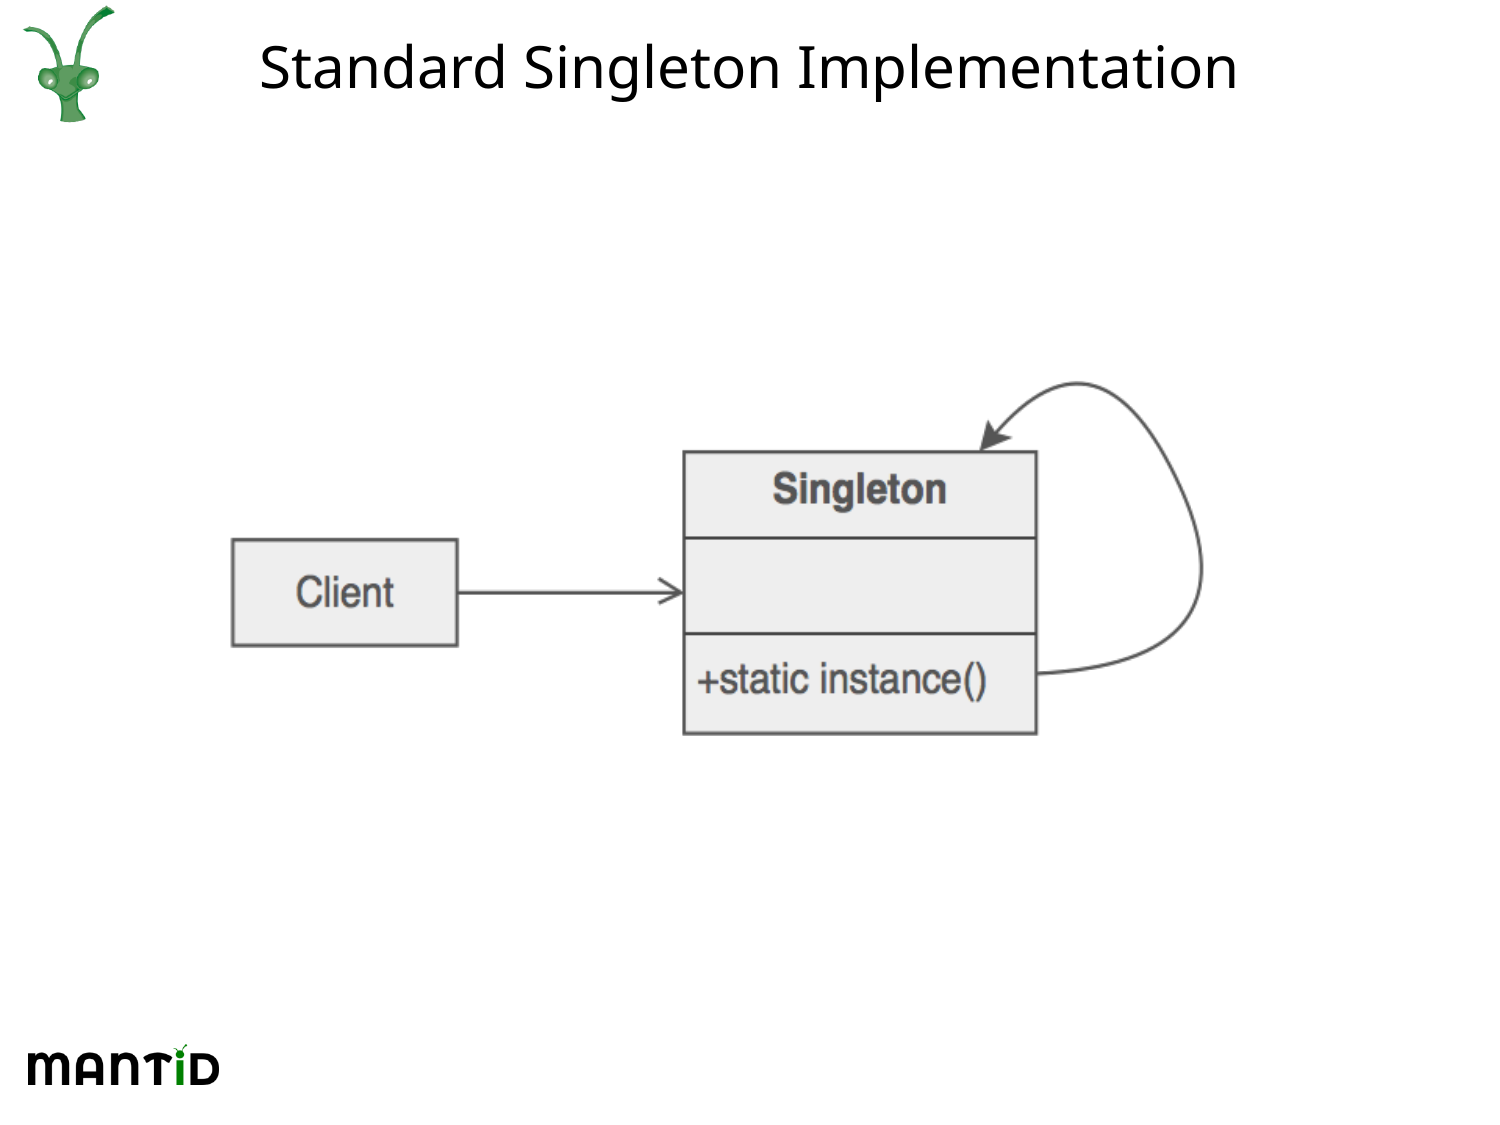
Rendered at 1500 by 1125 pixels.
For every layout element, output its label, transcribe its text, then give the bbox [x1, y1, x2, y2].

picture [0, 0, 75, 127]
title Standard Singleton Implementation [75, 0, 1425, 160]
picture [206, 278, 1292, 739]
picture [28, 1044, 219, 1085]
